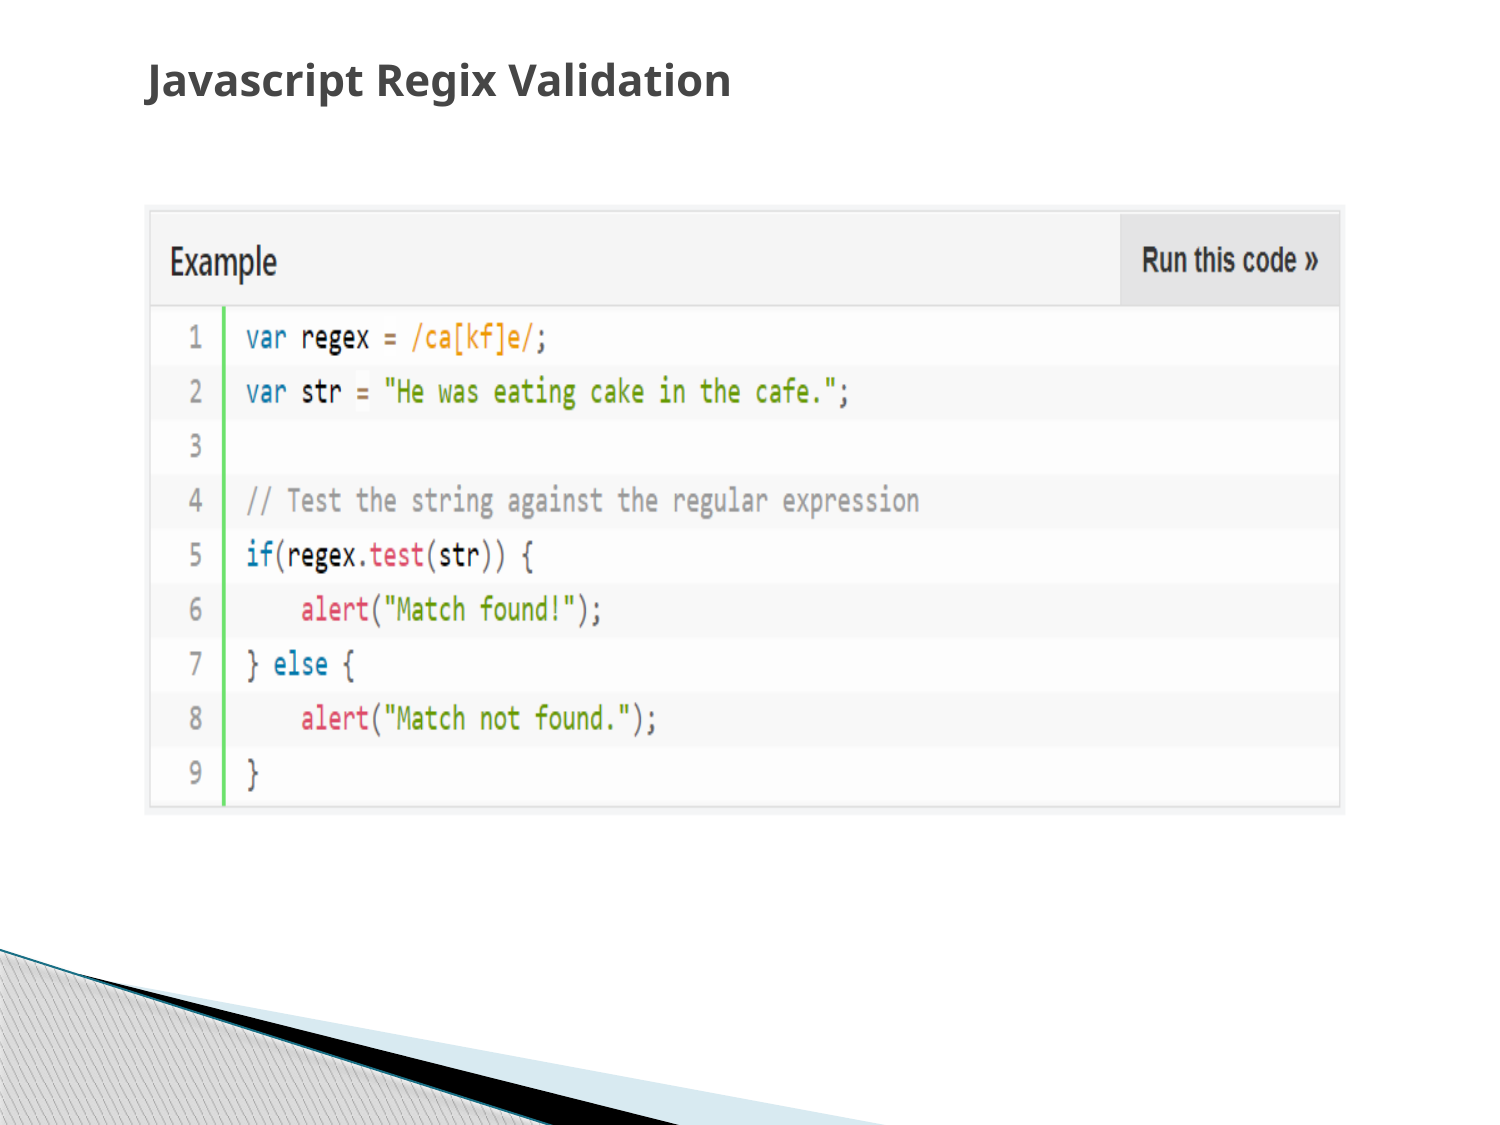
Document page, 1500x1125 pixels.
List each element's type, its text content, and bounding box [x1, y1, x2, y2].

title Javascript Regix Validation [75, 45, 1425, 163]
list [132, 187, 1368, 839]
